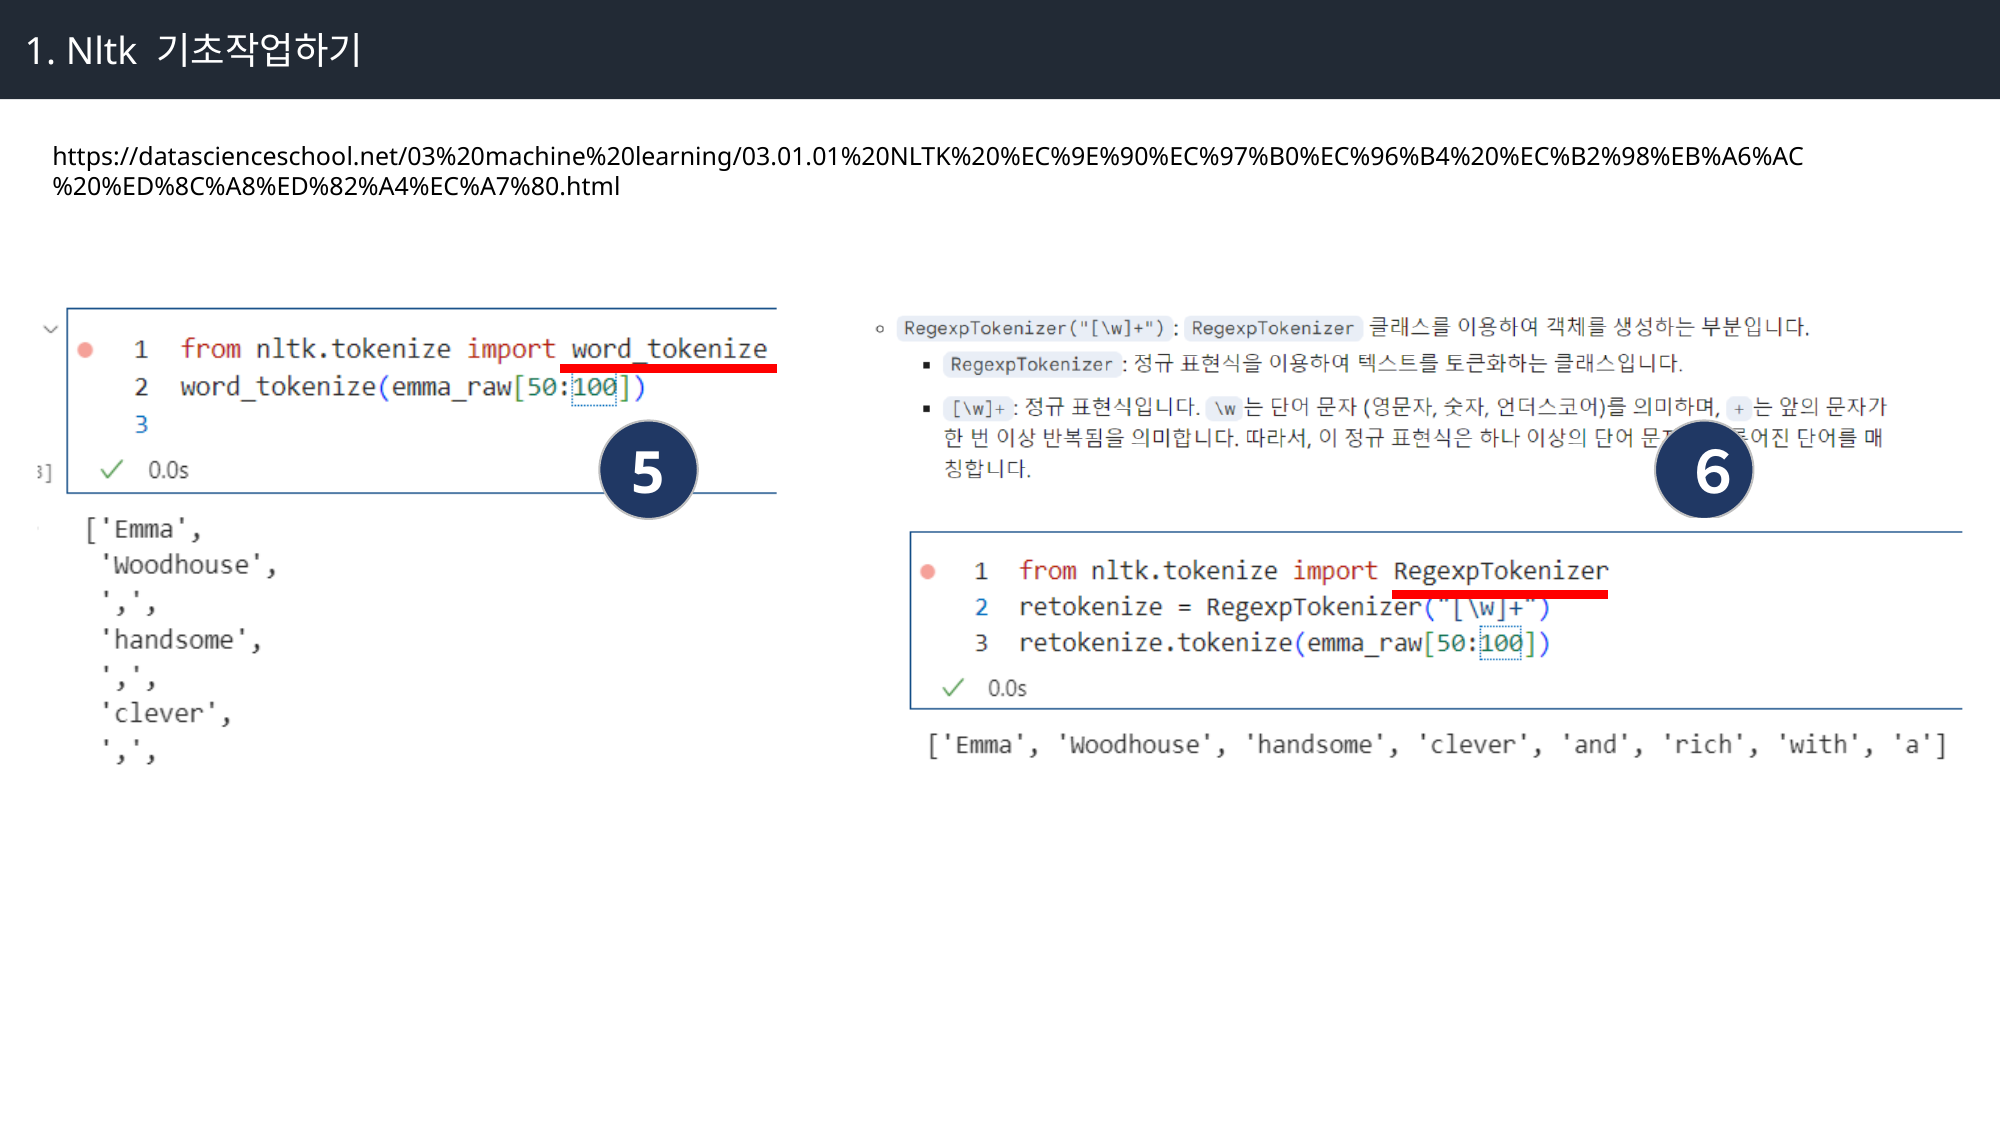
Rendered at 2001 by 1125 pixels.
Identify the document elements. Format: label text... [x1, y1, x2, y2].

picture [37, 294, 777, 774]
text_box 1. Nltk 기초작업하기 [0, 0, 2000, 100]
picture [904, 518, 1963, 774]
text_box ６ [1669, 506, 1739, 518]
picture [849, 302, 1909, 506]
text_box https://datascienceschool.net/03%20machine%20learning/03.01.01%20NLTK%20%EC%9E%90%EC%97%B0%EC%96%B4%20%EC%B2%98%EB%A6%AC%20%ED%8C%A8%ED%82%A4%EC%A7%80.html [37, 133, 1884, 208]
